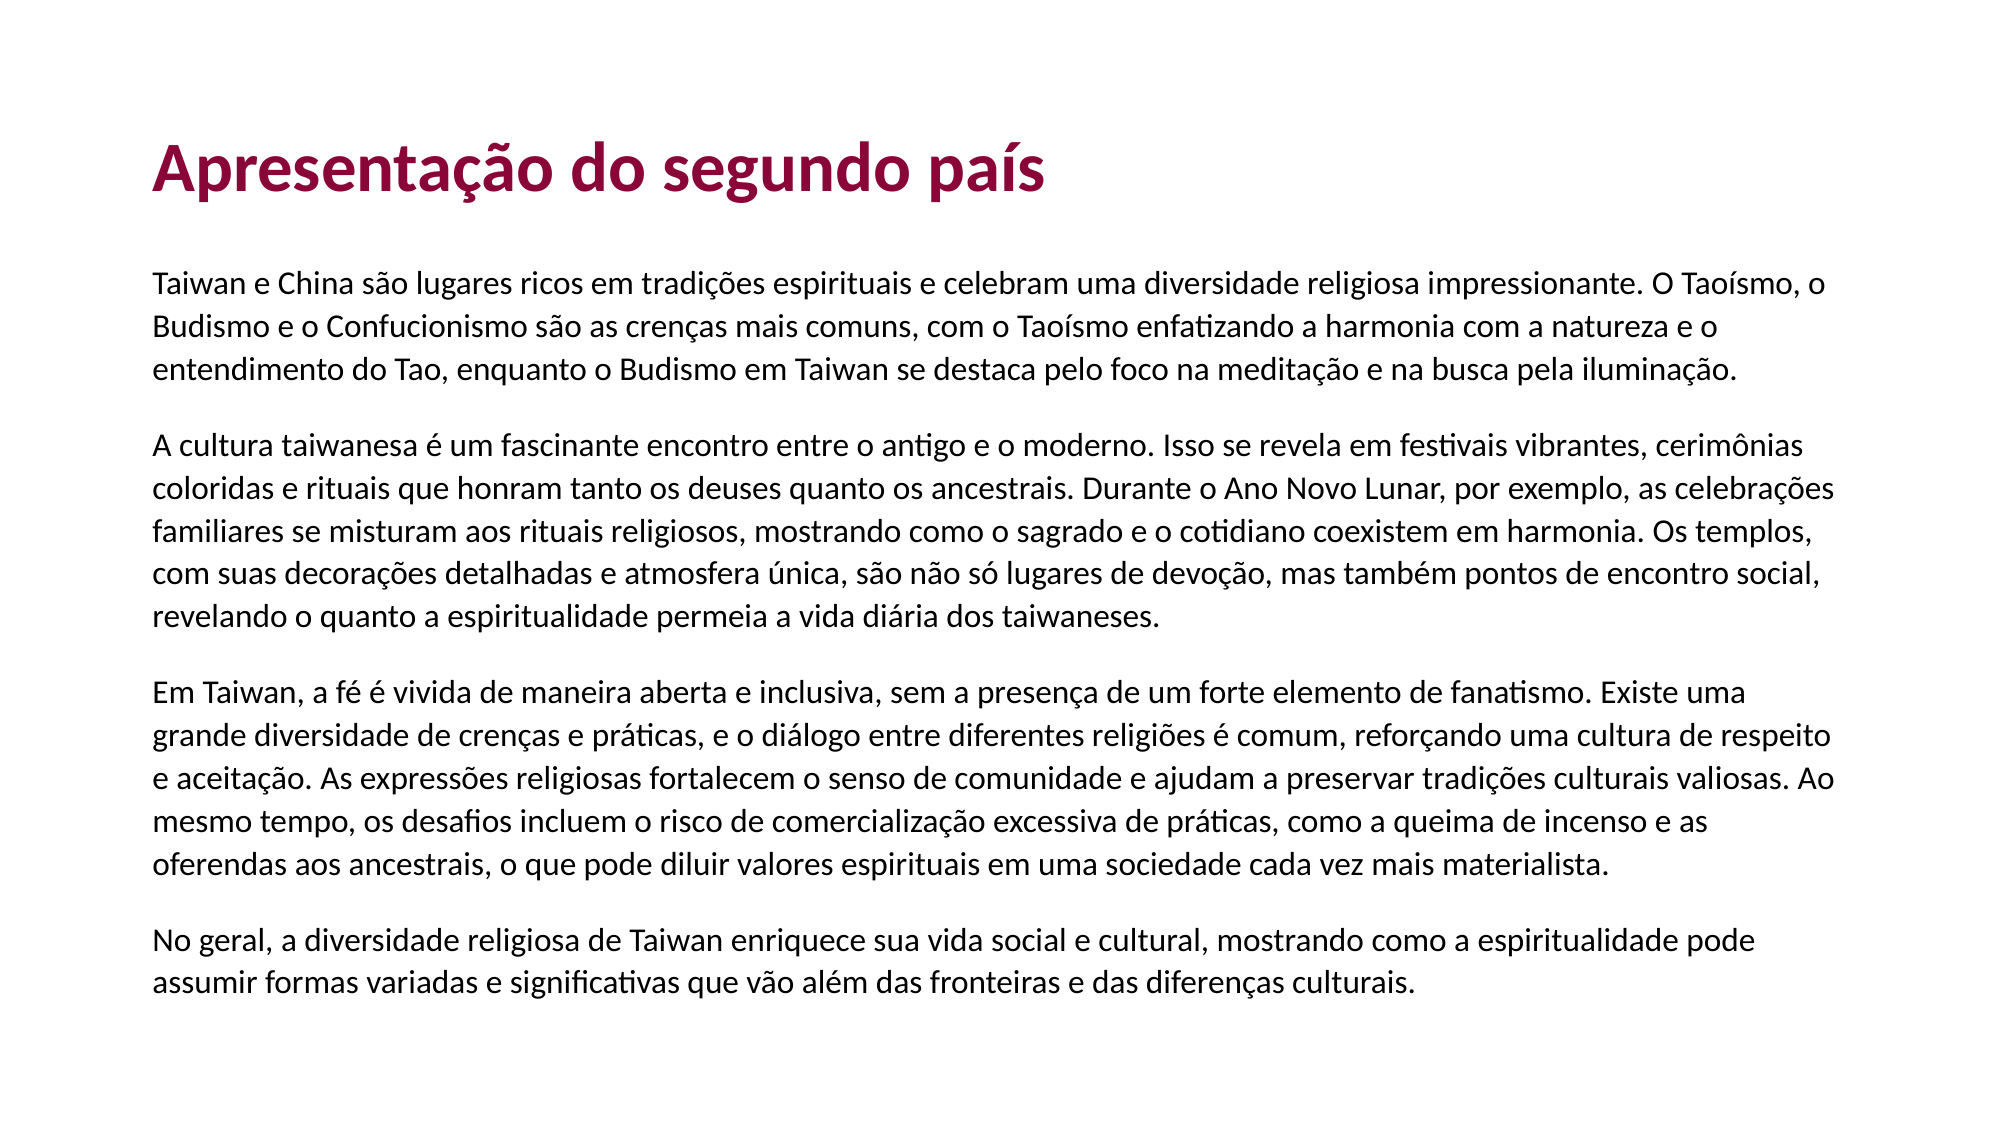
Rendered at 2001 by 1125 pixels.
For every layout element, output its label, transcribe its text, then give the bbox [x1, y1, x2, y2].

list Taiwan e China são lugares ricos em tradições espirituais e celebram uma diversidade religiosa impressionante. O Taoísmo, o Budismo e o Confucionismo são as crenças mais comuns, com o Taoísmo enfatizando a harmonia com a natureza e o entendimento do Tao, enquanto o Budismo em Taiwan se destaca pelo foco na meditação e na busca pela iluminação. A cultura taiwanesa é um fascinante encontro entre o antigo e o moderno. Isso se revela em festivais vibrantes, cerimônias coloridas e rituais que honram tanto os deuses quanto os ancestrais. Durante o Ano Novo Lunar, por exemplo, as celebrações familiares se misturam aos rituais religiosos, mostrando como o sagrado e o cotidiano coexistem em harmonia. Os templos, com suas decorações detalhadas e atmosfera única, são não só lugares de devoção, mas também pontos de encontro social, revelando o quanto a espiritualidade permeia a vida diária dos taiwaneses. Em Taiwan, a fé é vivida de maneira aberta e inclusiva, sem a presença de um forte elemento de fanatismo. Existe uma grande diversidade de crenças e práticas, e o diálogo entre diferentes religiões é comum, reforçando uma cultura de respeito e aceitação. As expressões religiosas fortalecem o senso de comunidade e ajudam a preservar tradições culturais valiosas. Ao mesmo tempo, os desafios incluem o risco de comercialização excessiva de práticas, como a queima de incenso e as oferendas aos ancestrais, o que pode diluir valores espirituais em uma sociedade cada vez mais materialista. No geral, a diversidade religiosa de Taiwan enriquece sua vida social e cultural, mostrando como a espiritualidade pode assumir formas variadas e significativas que vão além das fronteiras e das diferenças culturais. [137, 251, 1863, 1086]
title Apresentação do segundo país [137, 59, 1863, 251]
